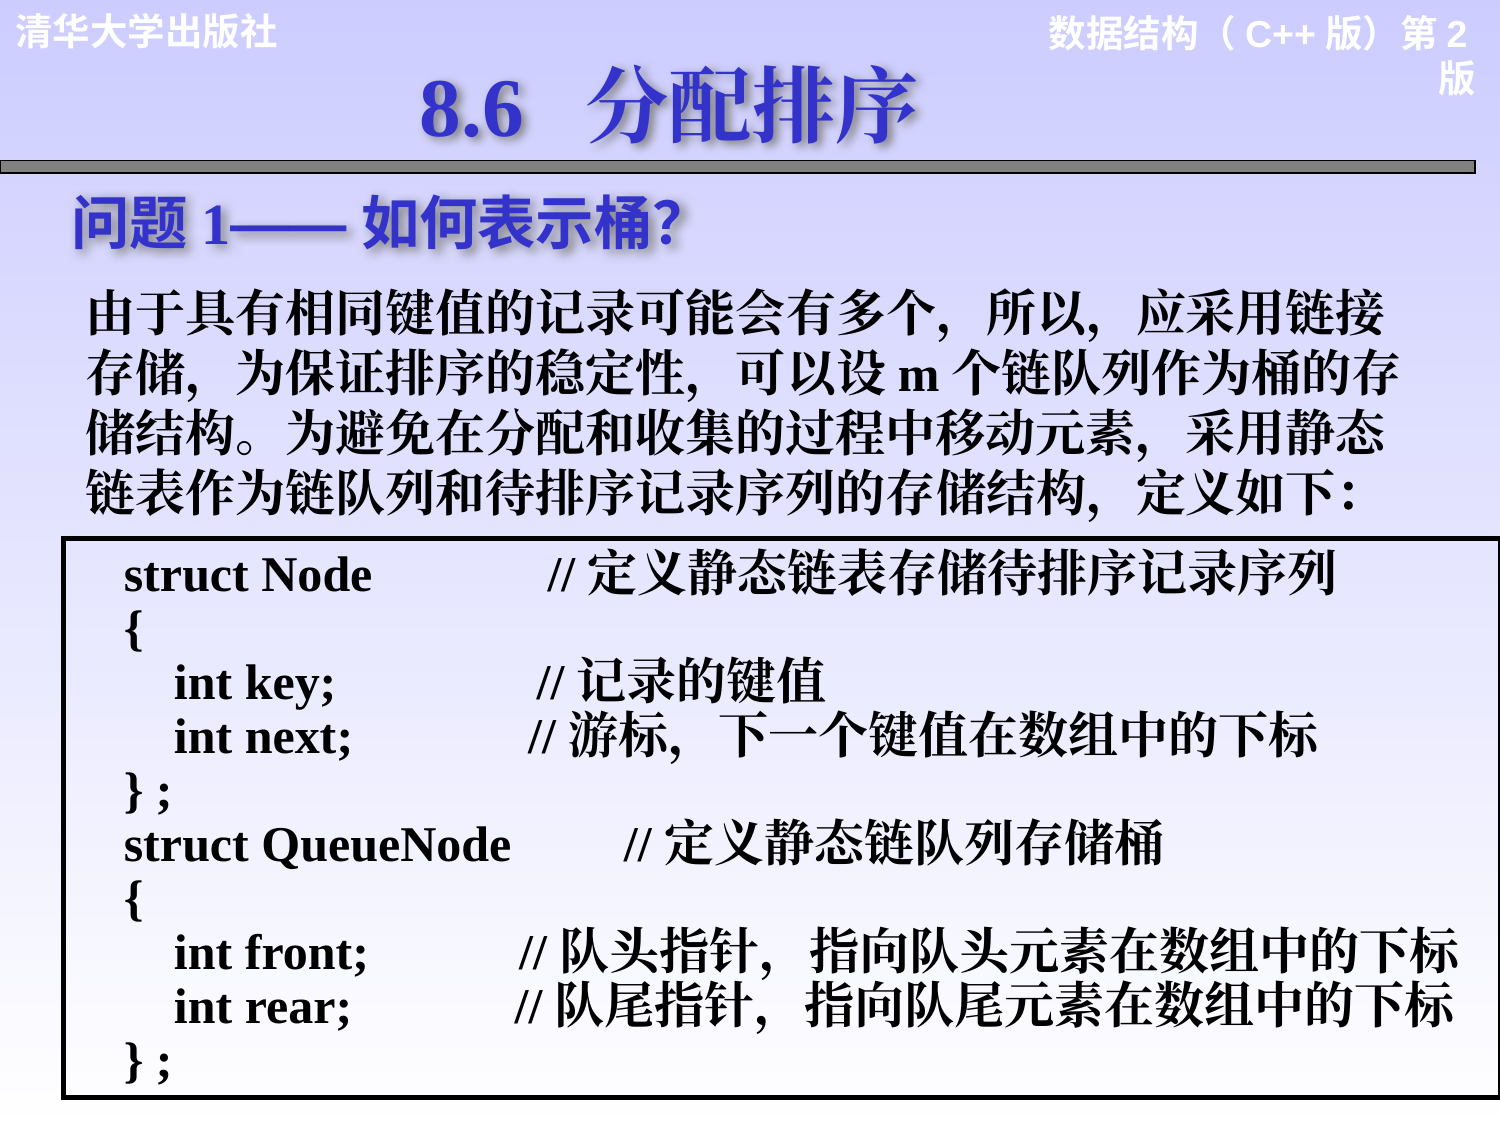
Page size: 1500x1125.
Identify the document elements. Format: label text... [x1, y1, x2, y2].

text_box 问题1——如何表示桶？ [55, 178, 1193, 264]
text_box 8.6 分配排序 [404, 45, 974, 161]
text_box struct Node //定义静态链表存储待排序记录序列 { int key; //记录的键值 int next; //游标，下一个键值在数组中的下标 } ; struct QueueNode //定义静态链队列存储桶 { int front; //队头指针，指向队头元素在数组中的下标 int rear; //队尾指针，指向队尾元素在数组中的下标 } ; [63, 538, 1500, 1098]
text_box 由于具有相同键值的记录可能会有多个，所以，应采用链接存储，为保证排序的稳定性，可以设m个链队列作为桶的存储结构。为避免在分配和收集的过程中移动元素，采用静态链表作为链队列和待排序记录序列的存储结构，定义如下： [70, 274, 1451, 530]
